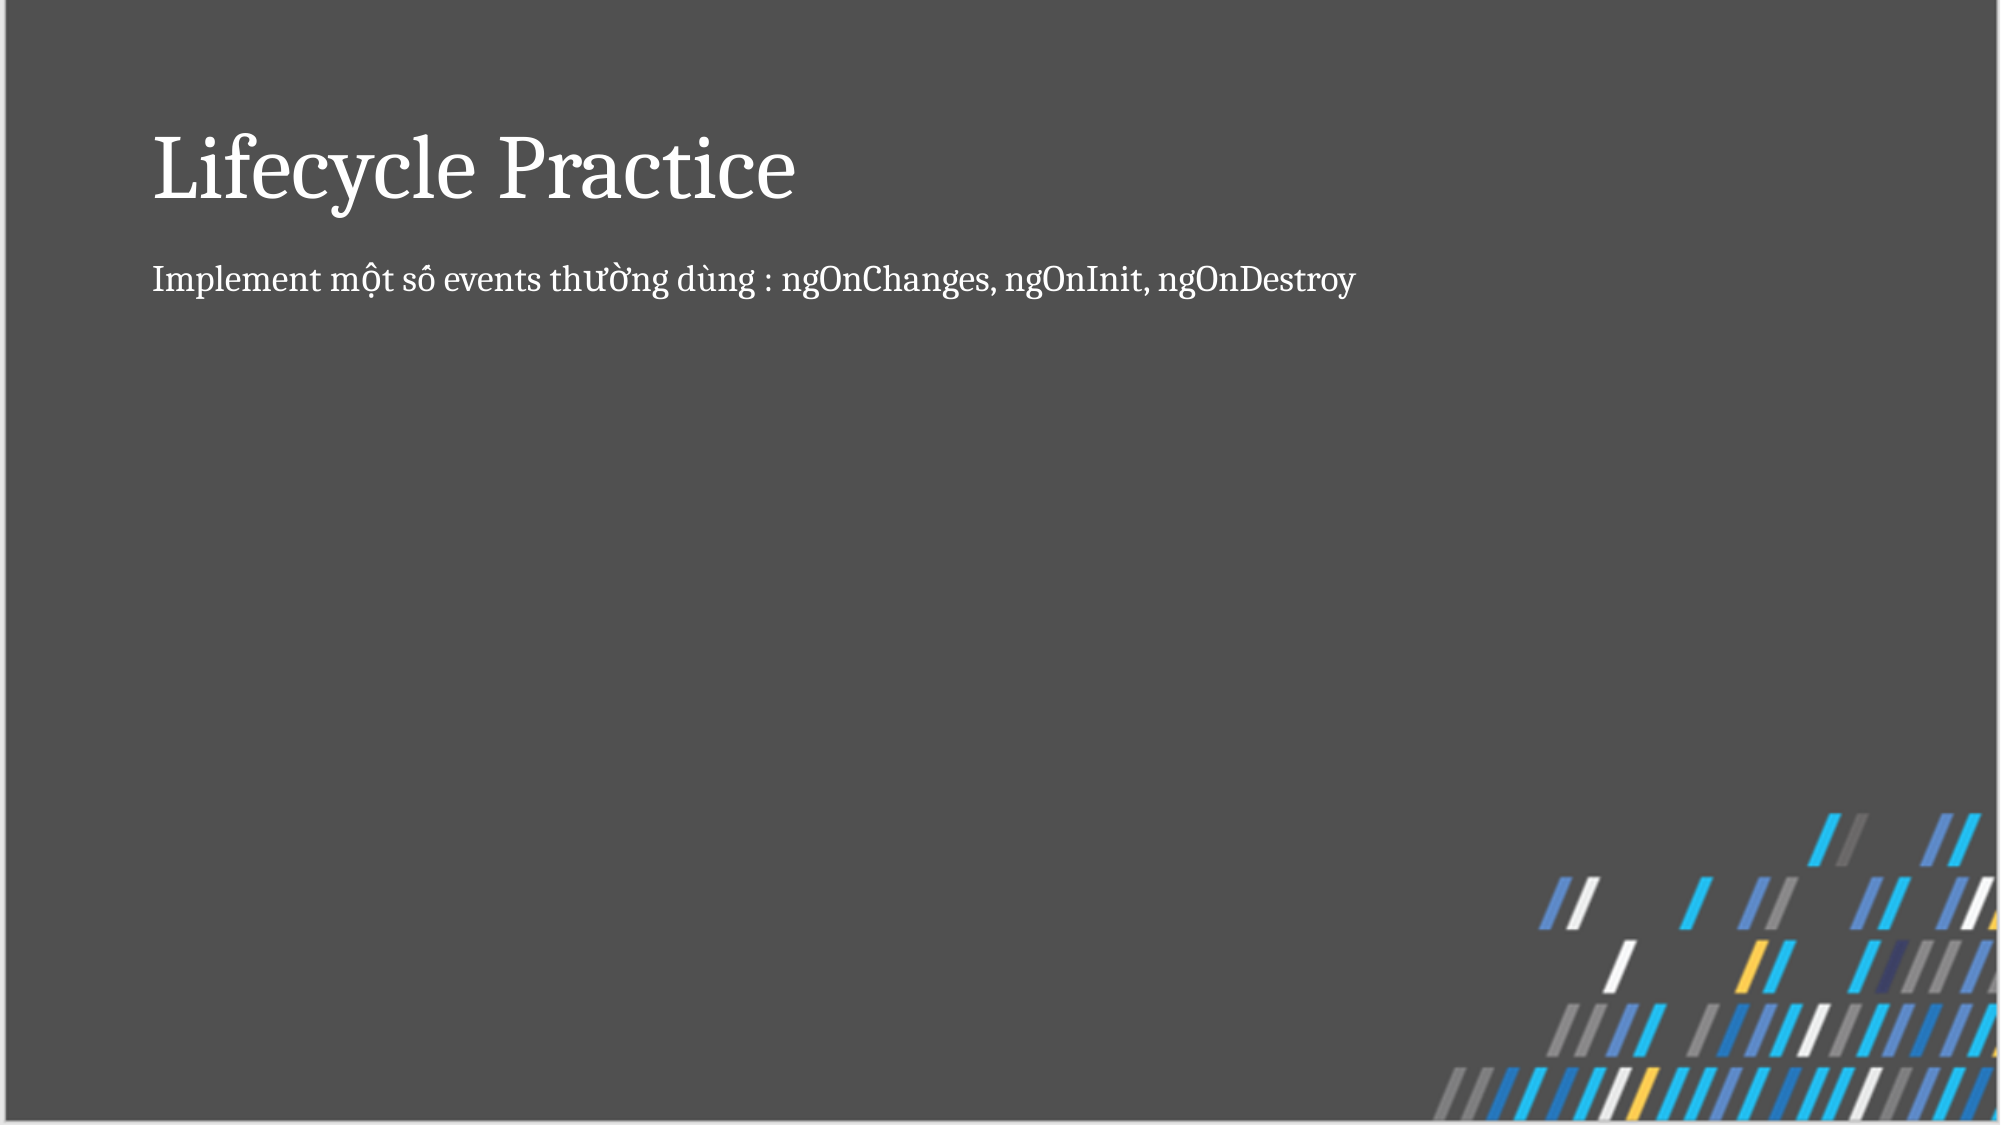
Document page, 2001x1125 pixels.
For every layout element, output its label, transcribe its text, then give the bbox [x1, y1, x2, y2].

title Lifecycle Practice [137, 59, 1863, 246]
picture [0, 0, 2001, 1125]
text_box Implement một số events thường dùng : ngOnChanges, ngOnInit, ngOnDestroy [137, 246, 1863, 307]
